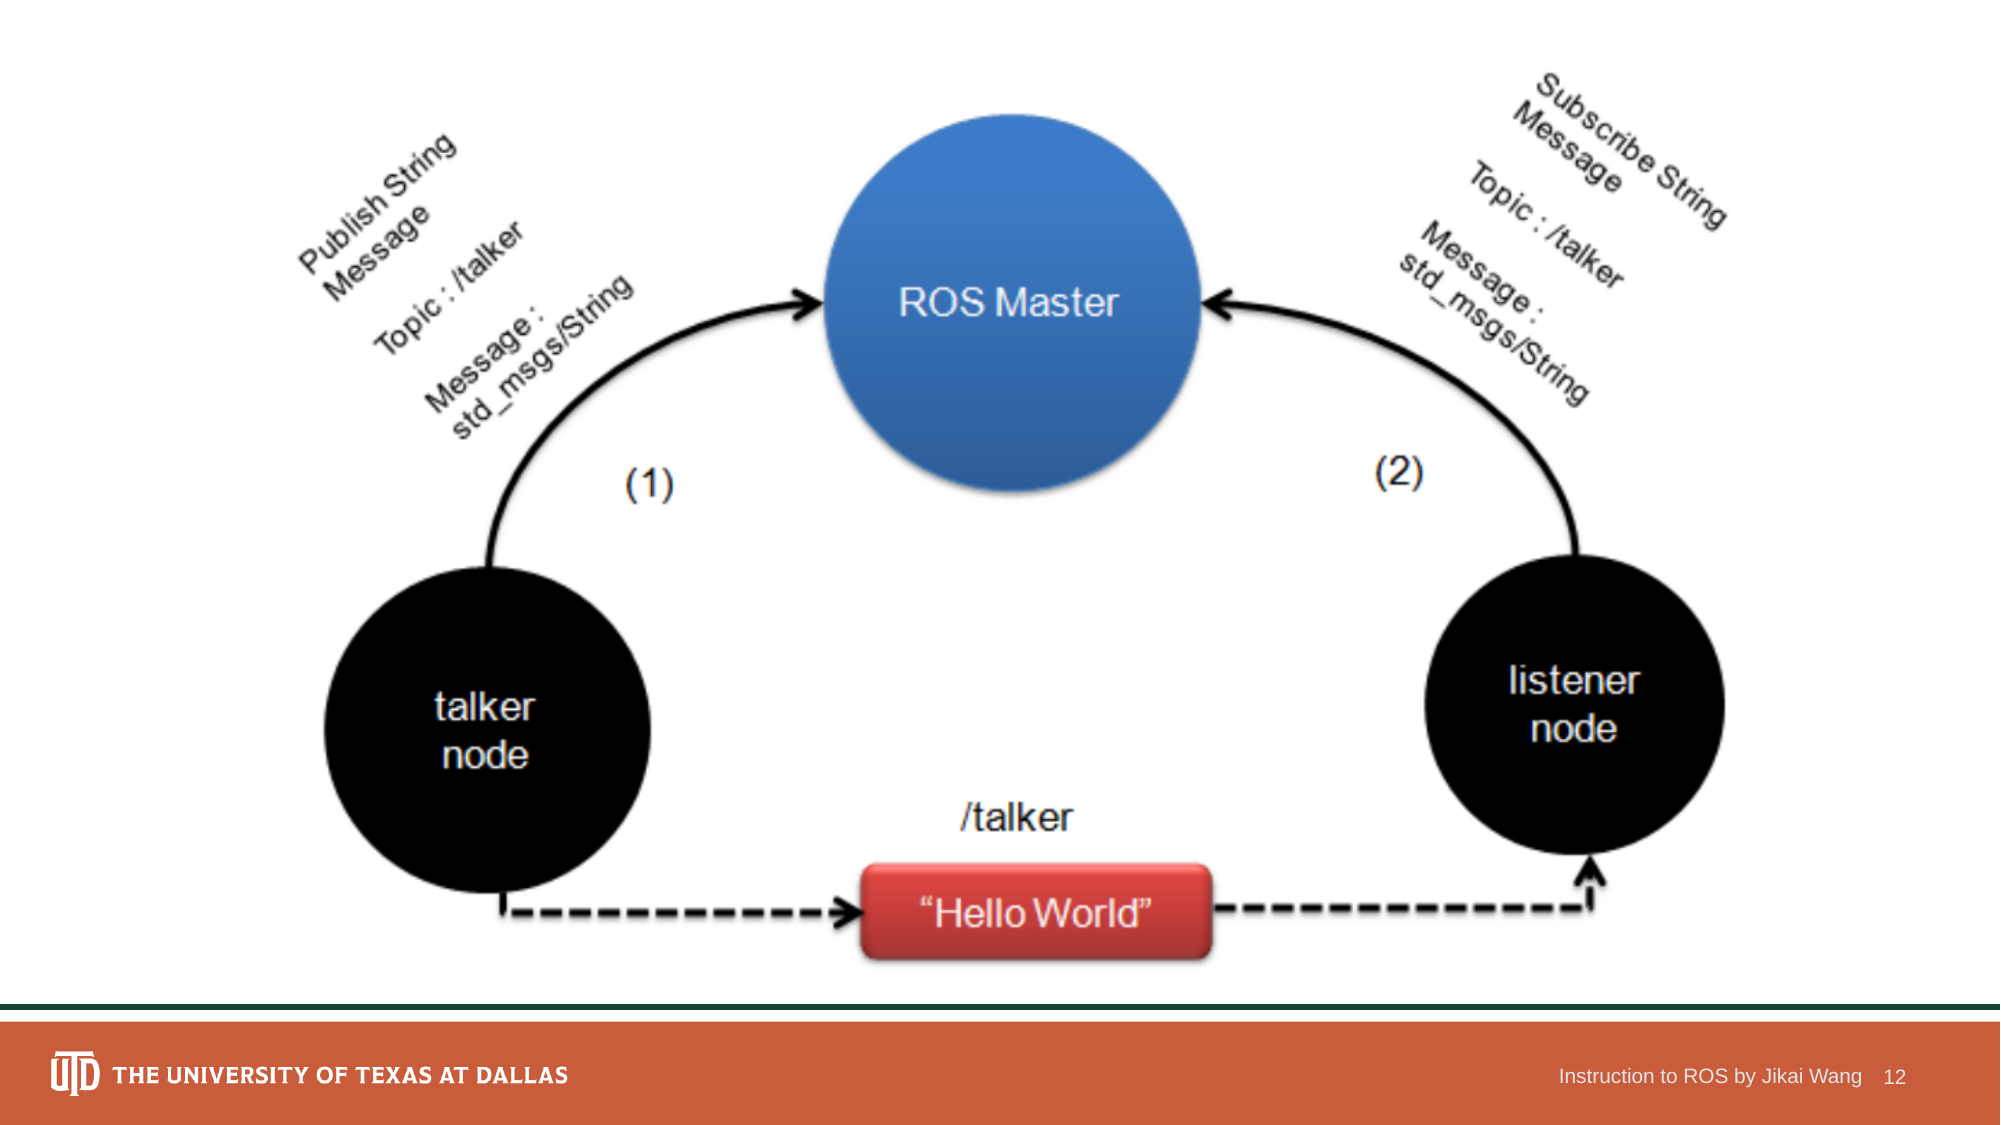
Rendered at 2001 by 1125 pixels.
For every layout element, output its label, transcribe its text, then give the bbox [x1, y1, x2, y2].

slide_number 12 [1862, 1060, 1922, 1092]
picture [24, 1021, 588, 1121]
footer Instruction to ROS by Jikai Wang [662, 1059, 1863, 1092]
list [240, 33, 1760, 972]
